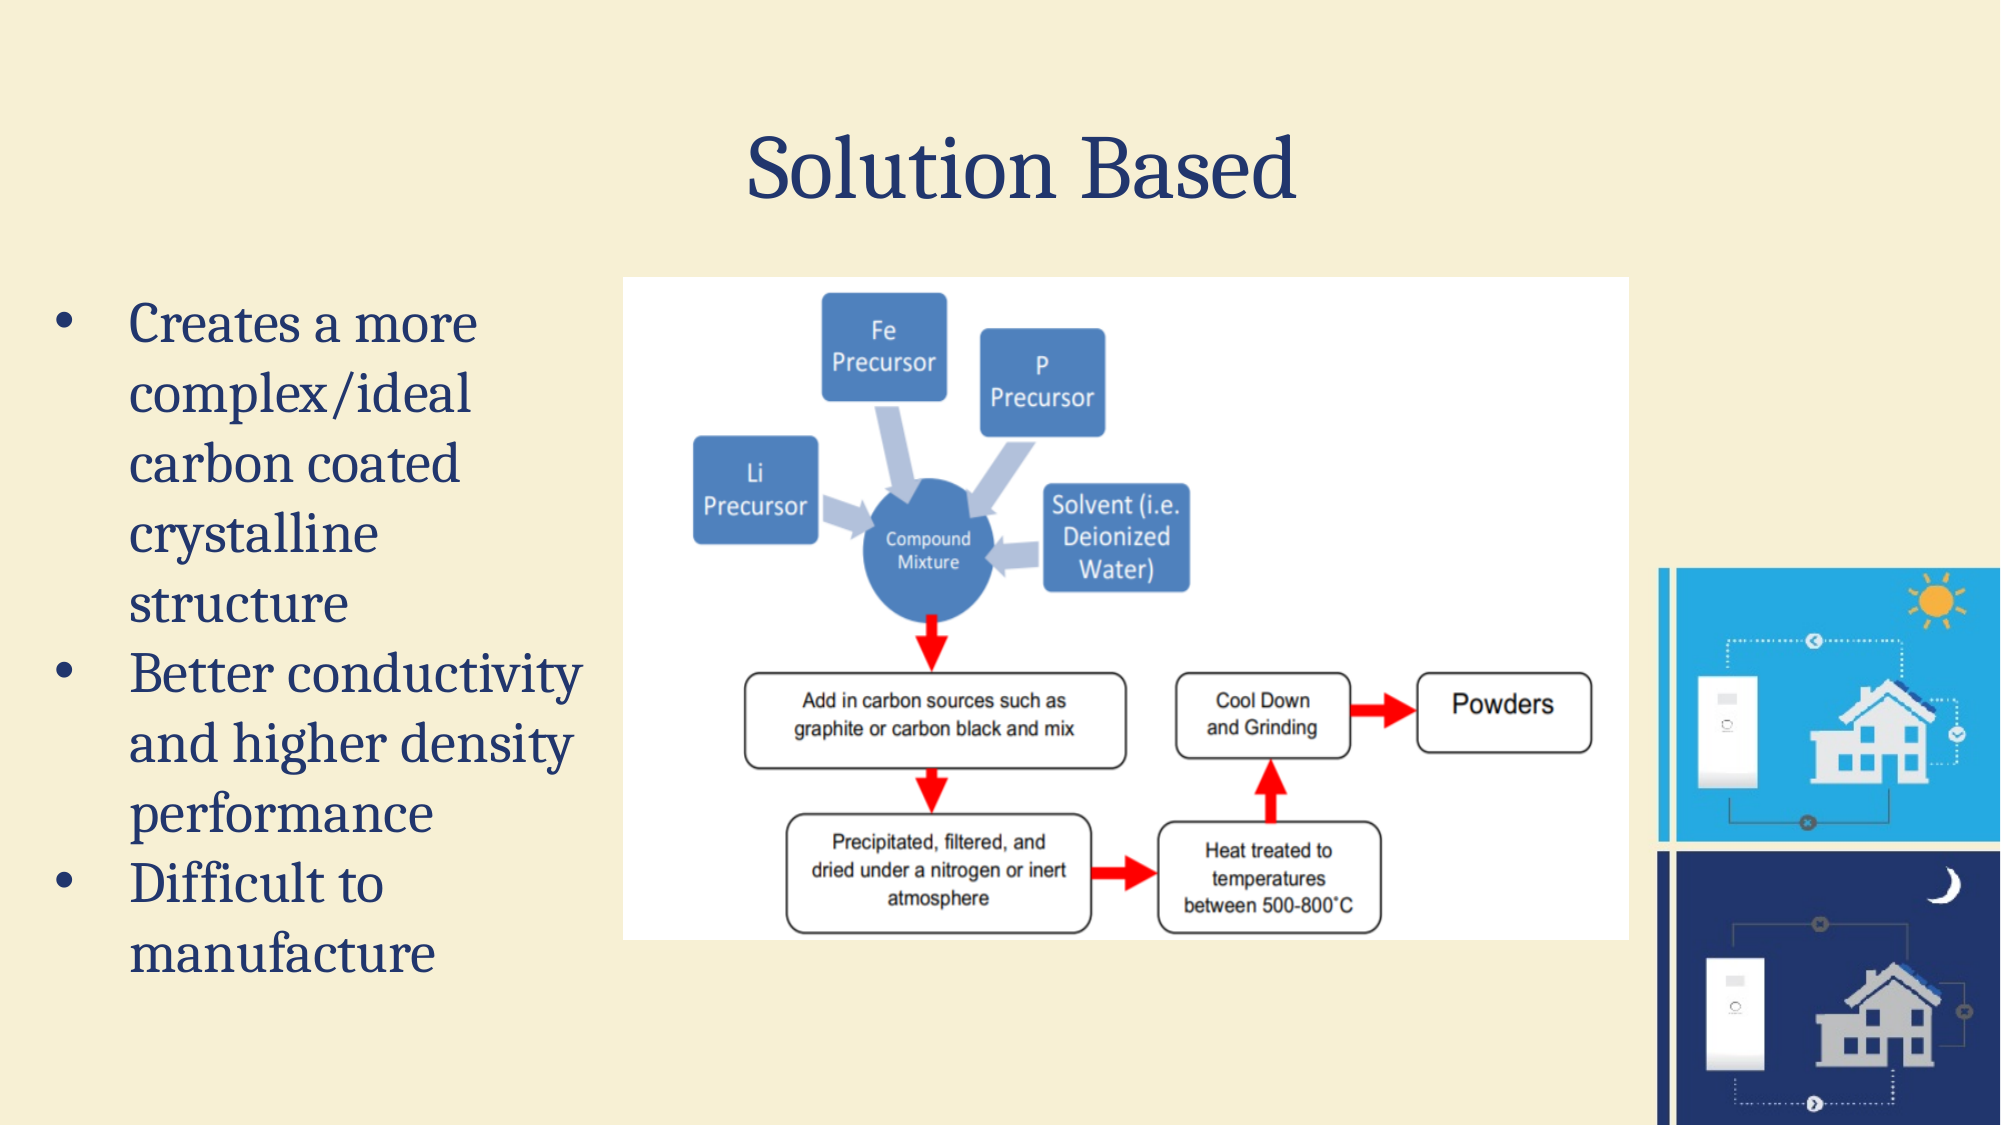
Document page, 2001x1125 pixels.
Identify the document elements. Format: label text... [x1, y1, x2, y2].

title Solution Based [137, 59, 1911, 278]
text_box Creates a more complex/ideal carbon coated crystalline structure Better conductivity and higher density performance Difficult to manufacture [39, 277, 624, 992]
picture [0, 0, 2001, 1125]
